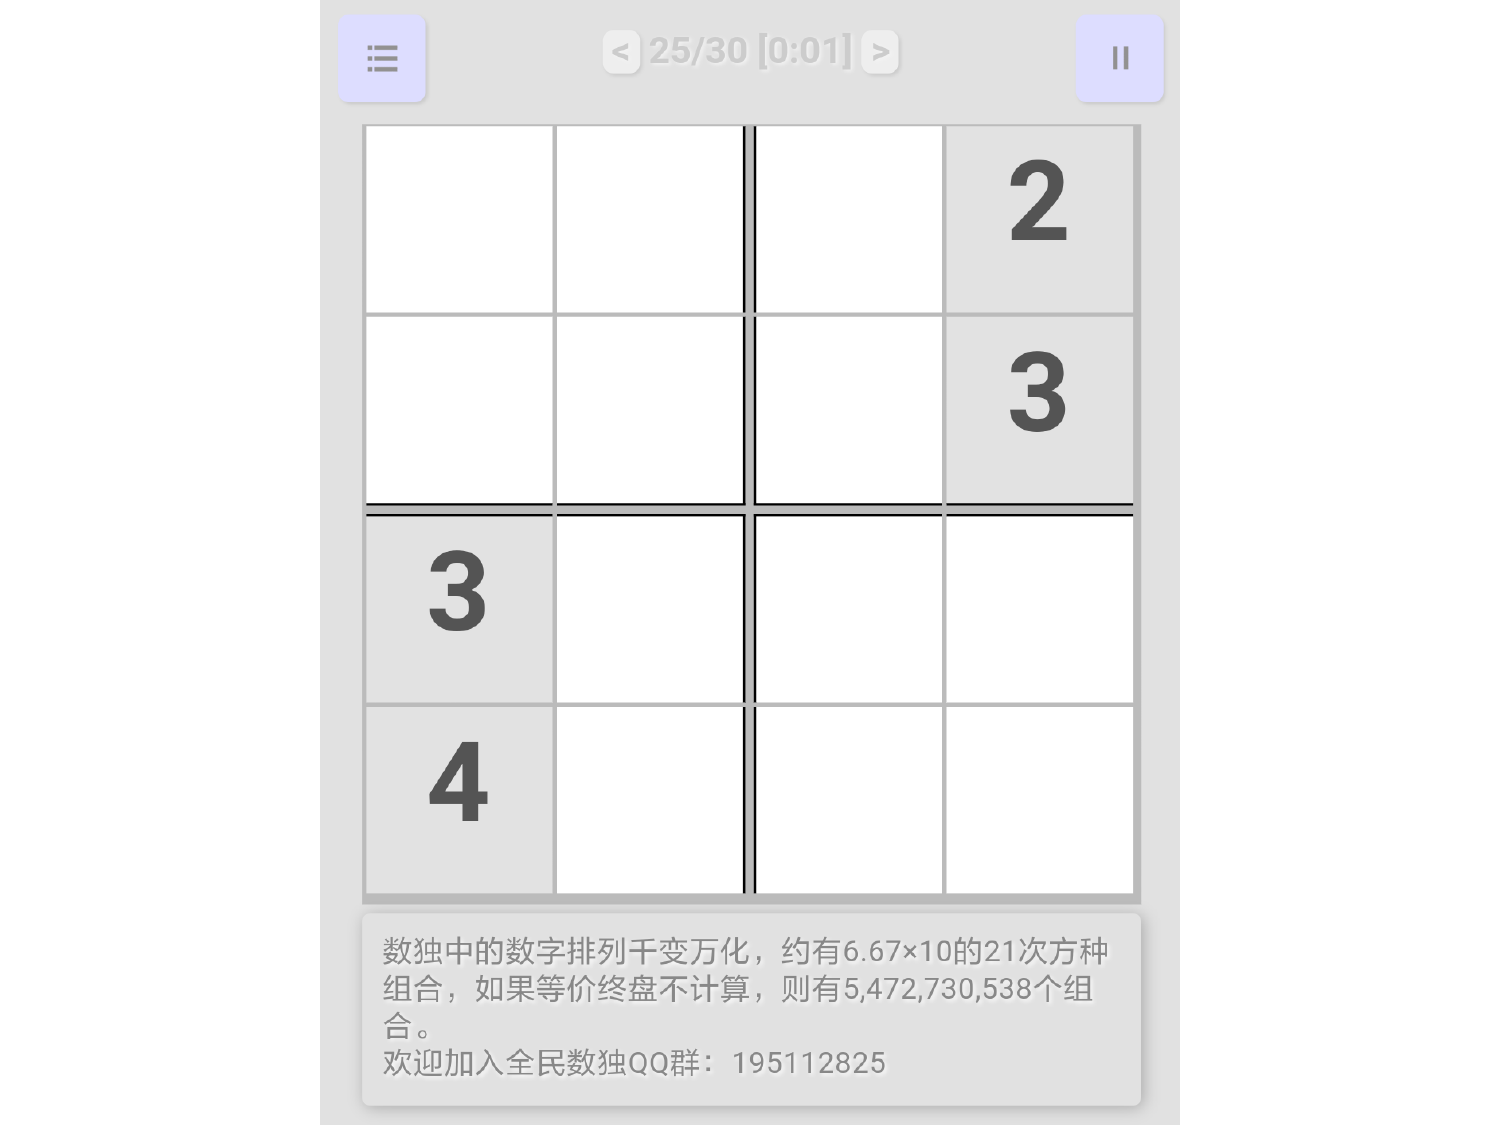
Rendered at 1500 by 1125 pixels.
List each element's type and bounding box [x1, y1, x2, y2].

picture [319, 0, 1181, 1125]
